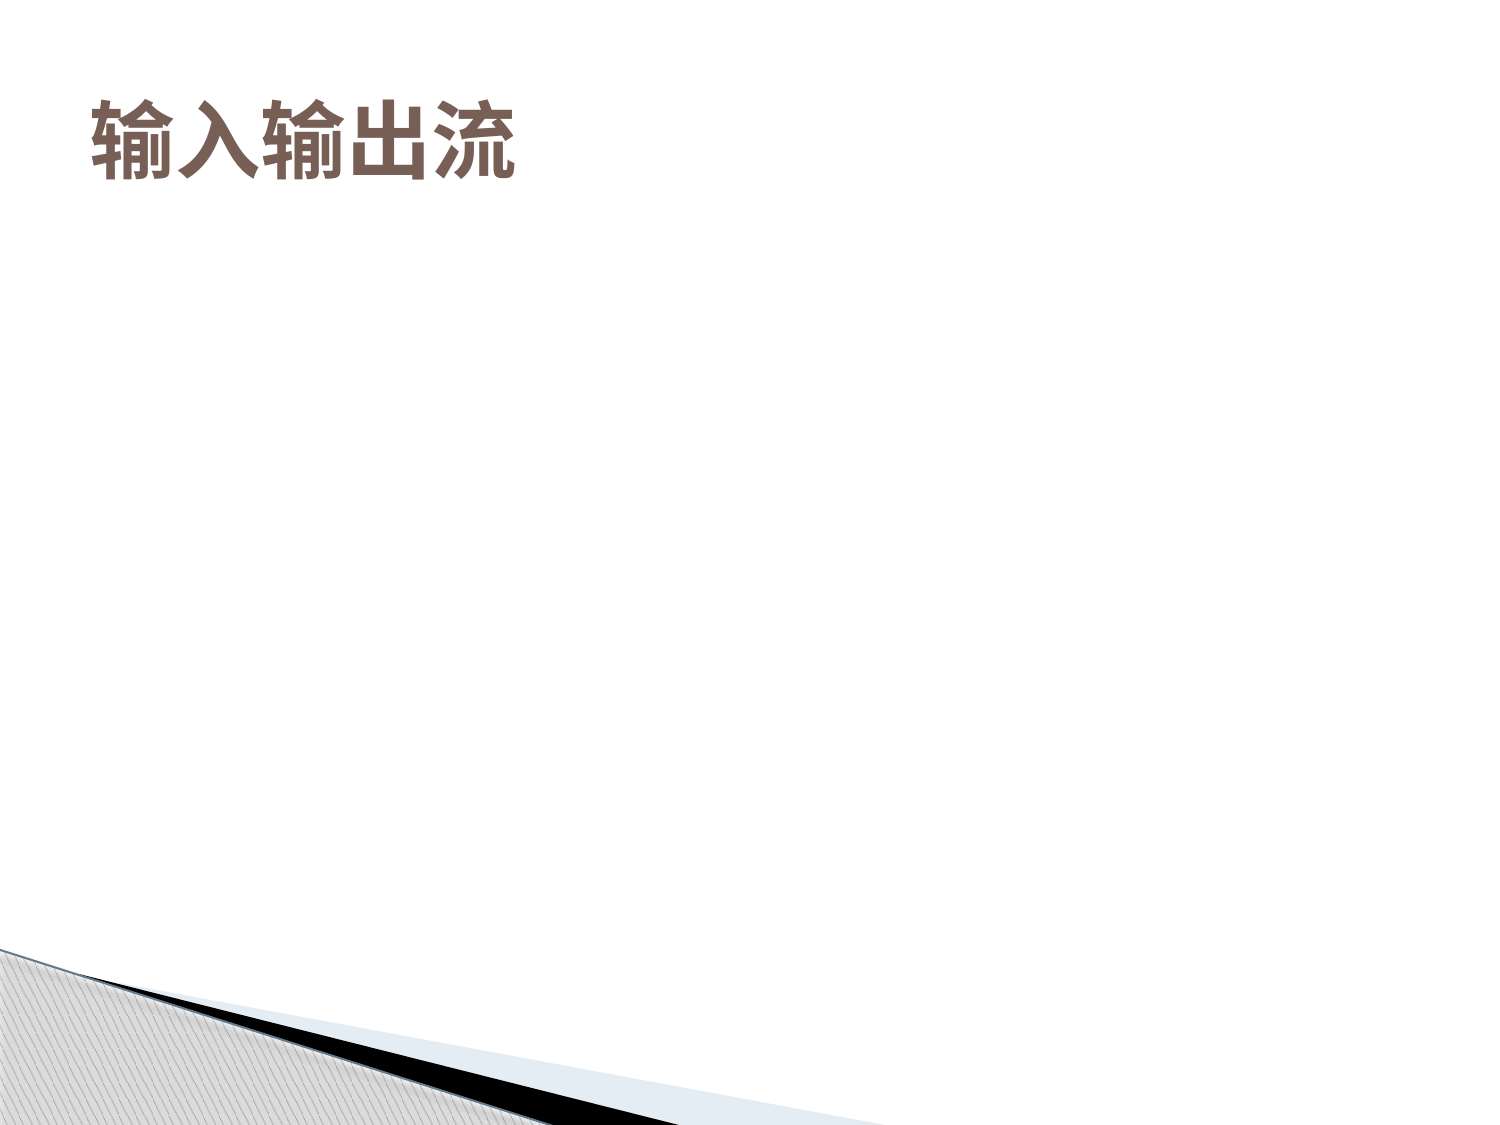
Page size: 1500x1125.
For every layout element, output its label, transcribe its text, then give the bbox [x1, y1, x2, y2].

text_box [50, 600, 1438, 1000]
title 输入输出流 [75, 45, 1425, 233]
